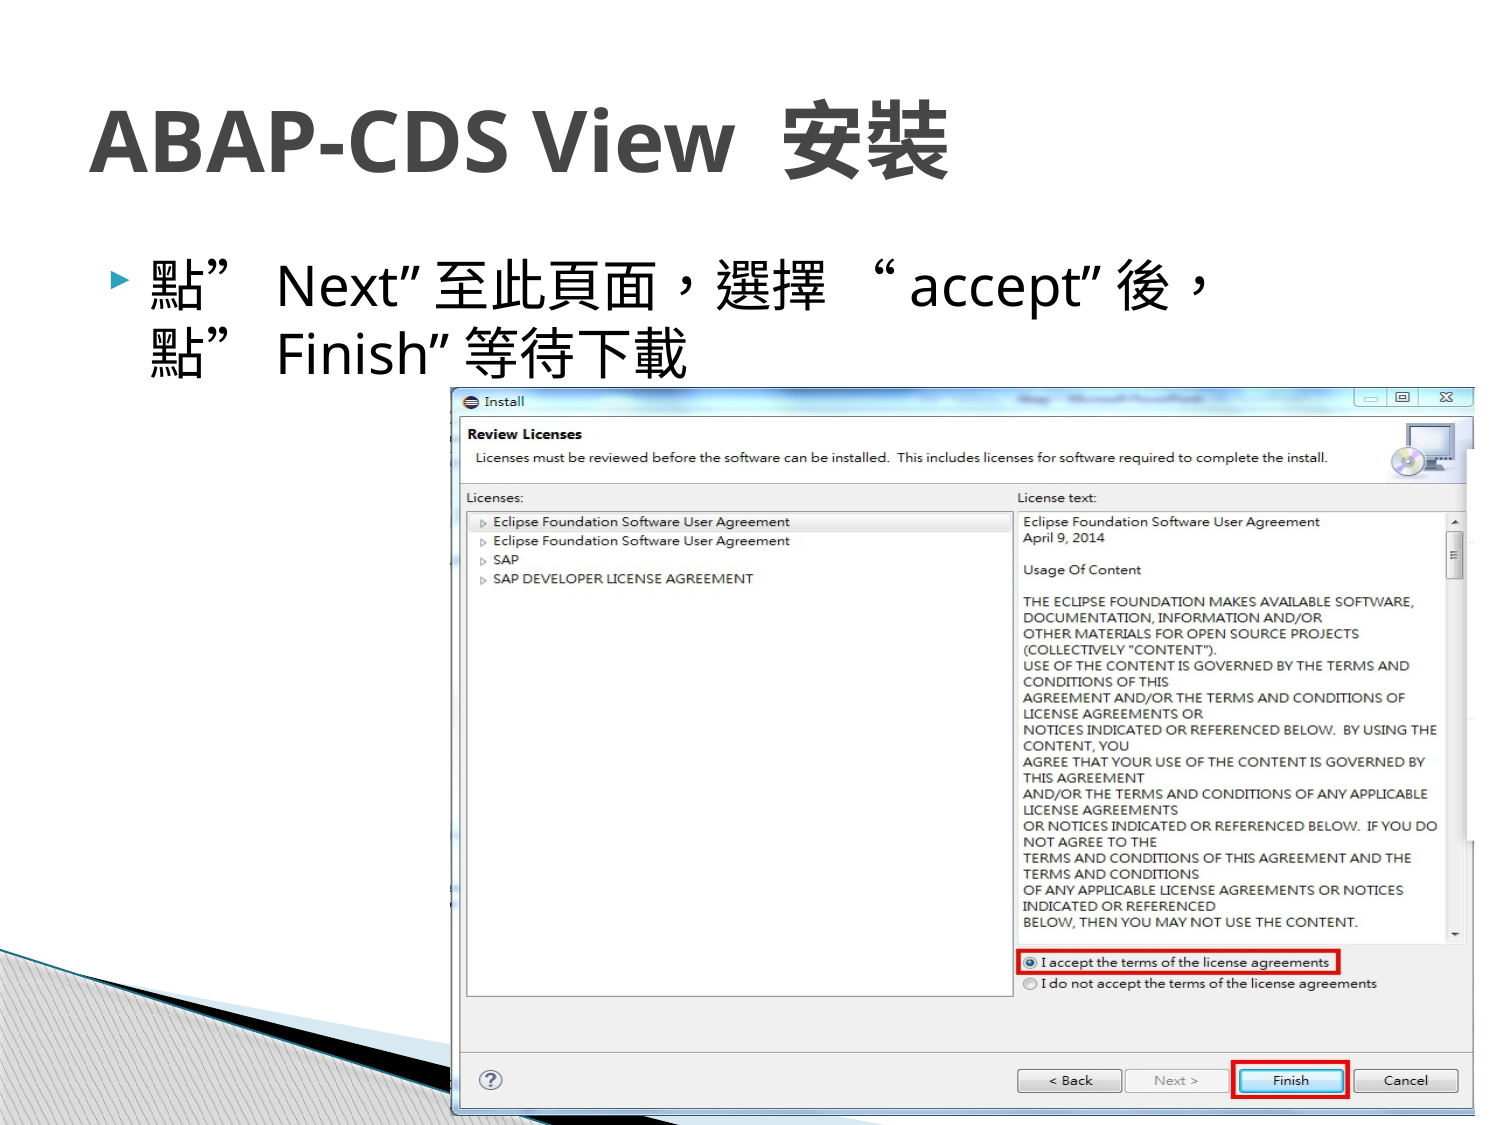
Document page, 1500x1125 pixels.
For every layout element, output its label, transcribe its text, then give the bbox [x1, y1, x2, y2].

title ABAP-CDS View 安裝 [75, 45, 1425, 233]
list 點”Next”至此頁面，選擇 “accept”後，點”Finish”等待下載 [75, 243, 1425, 986]
picture [449, 387, 1476, 1116]
